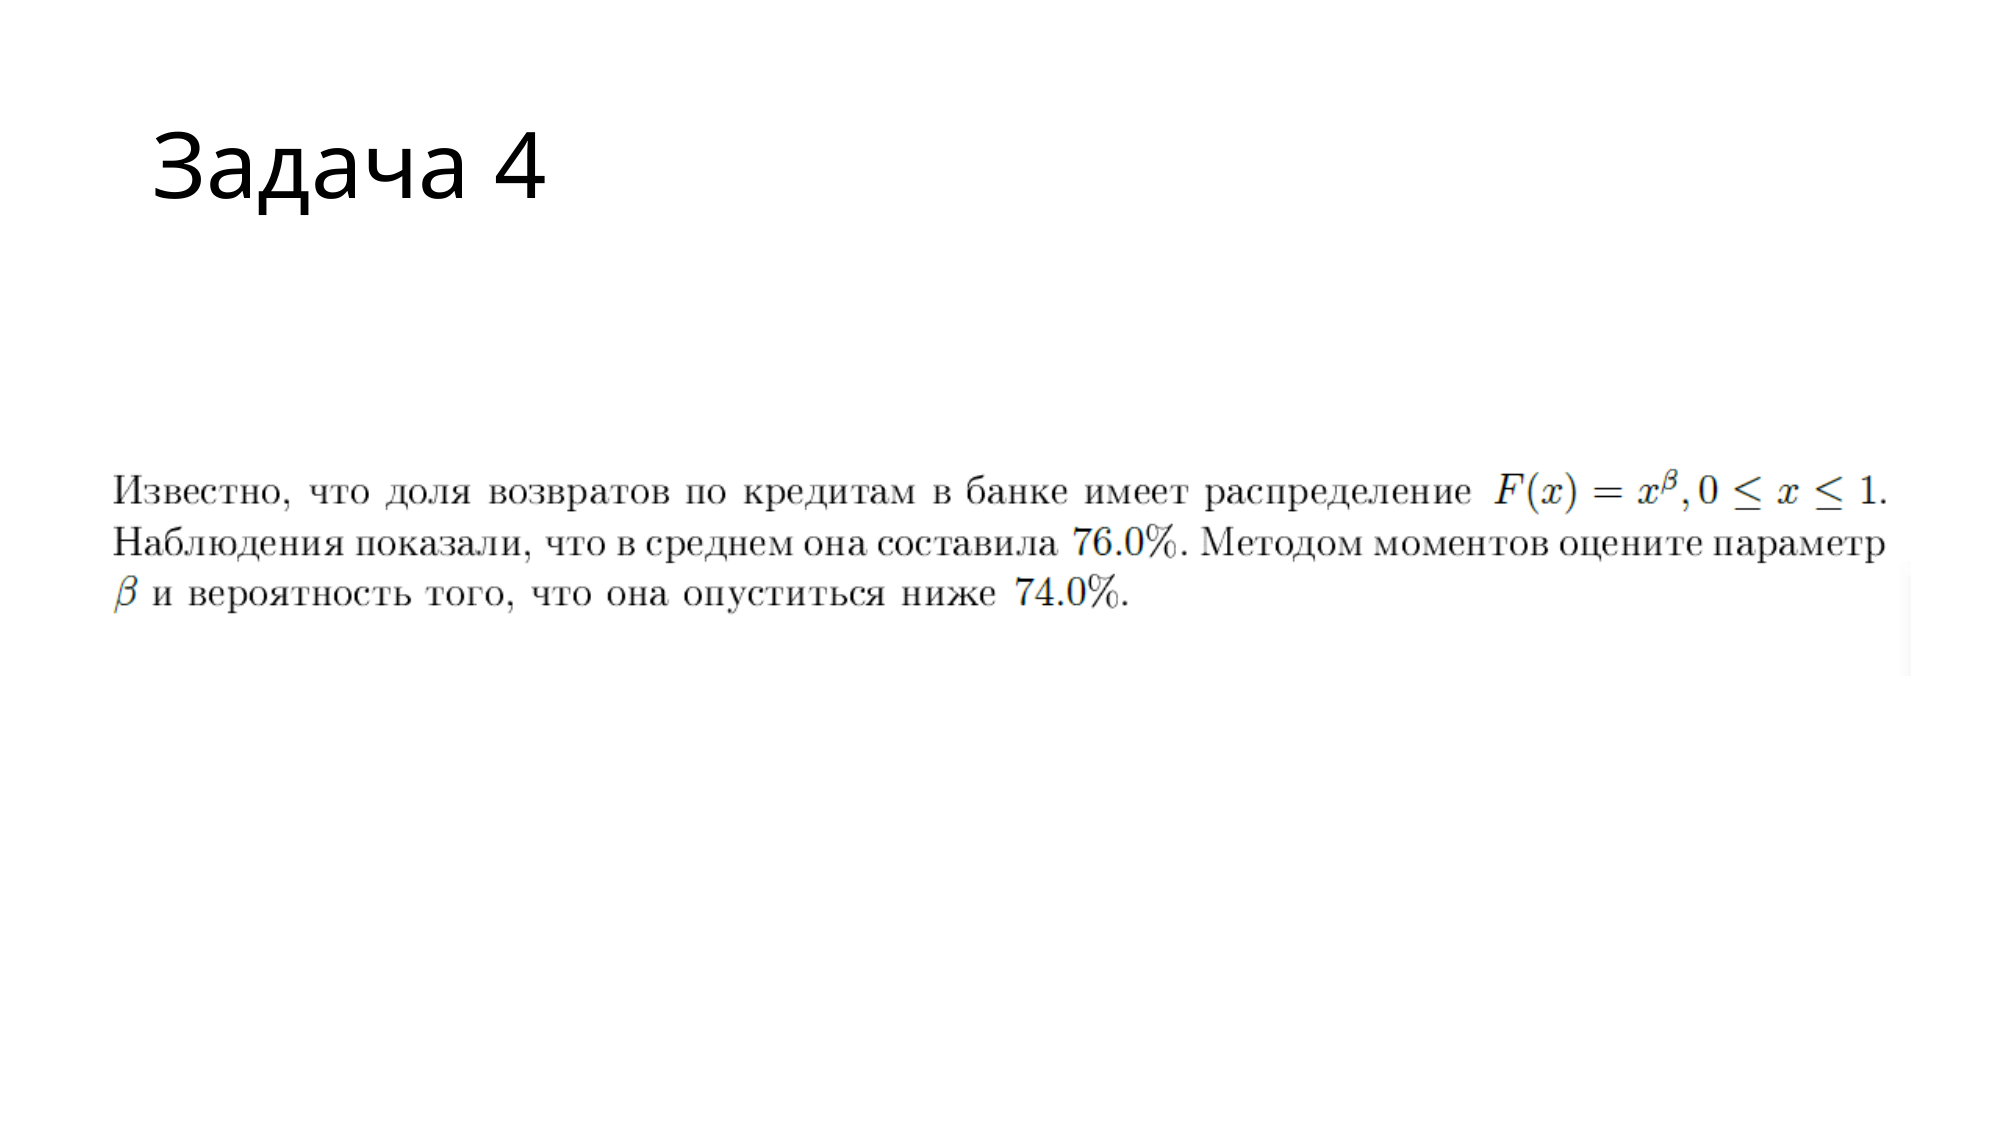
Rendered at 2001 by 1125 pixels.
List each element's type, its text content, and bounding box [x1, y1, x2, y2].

title Задача 4 [137, 59, 1863, 278]
picture [89, 449, 1911, 676]
